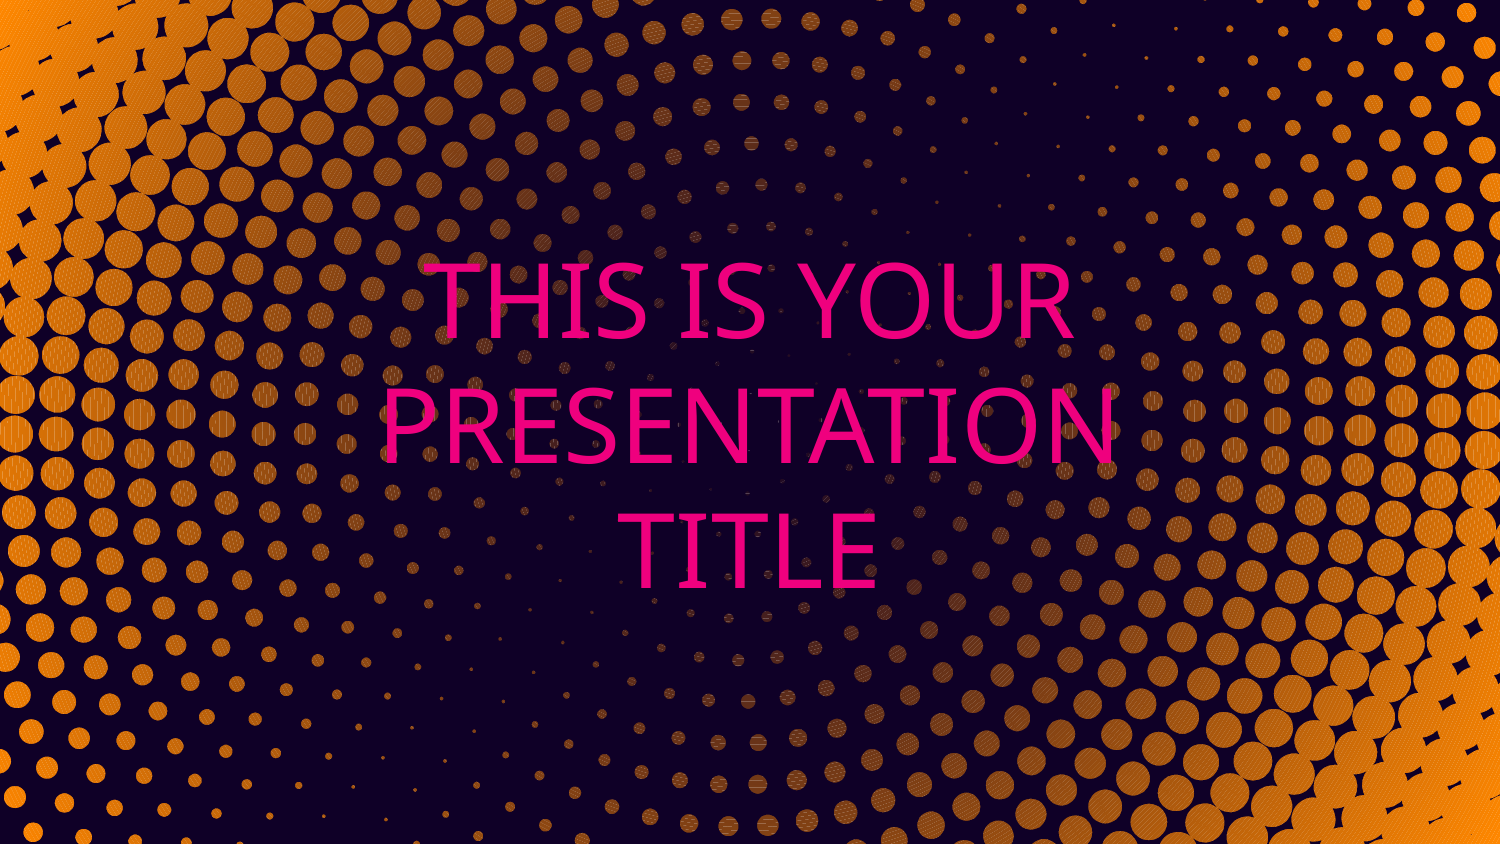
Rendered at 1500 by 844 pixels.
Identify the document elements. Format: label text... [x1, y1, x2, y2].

title THIS IS YOUR PRESENTATION TITLE [311, 326, 1189, 517]
